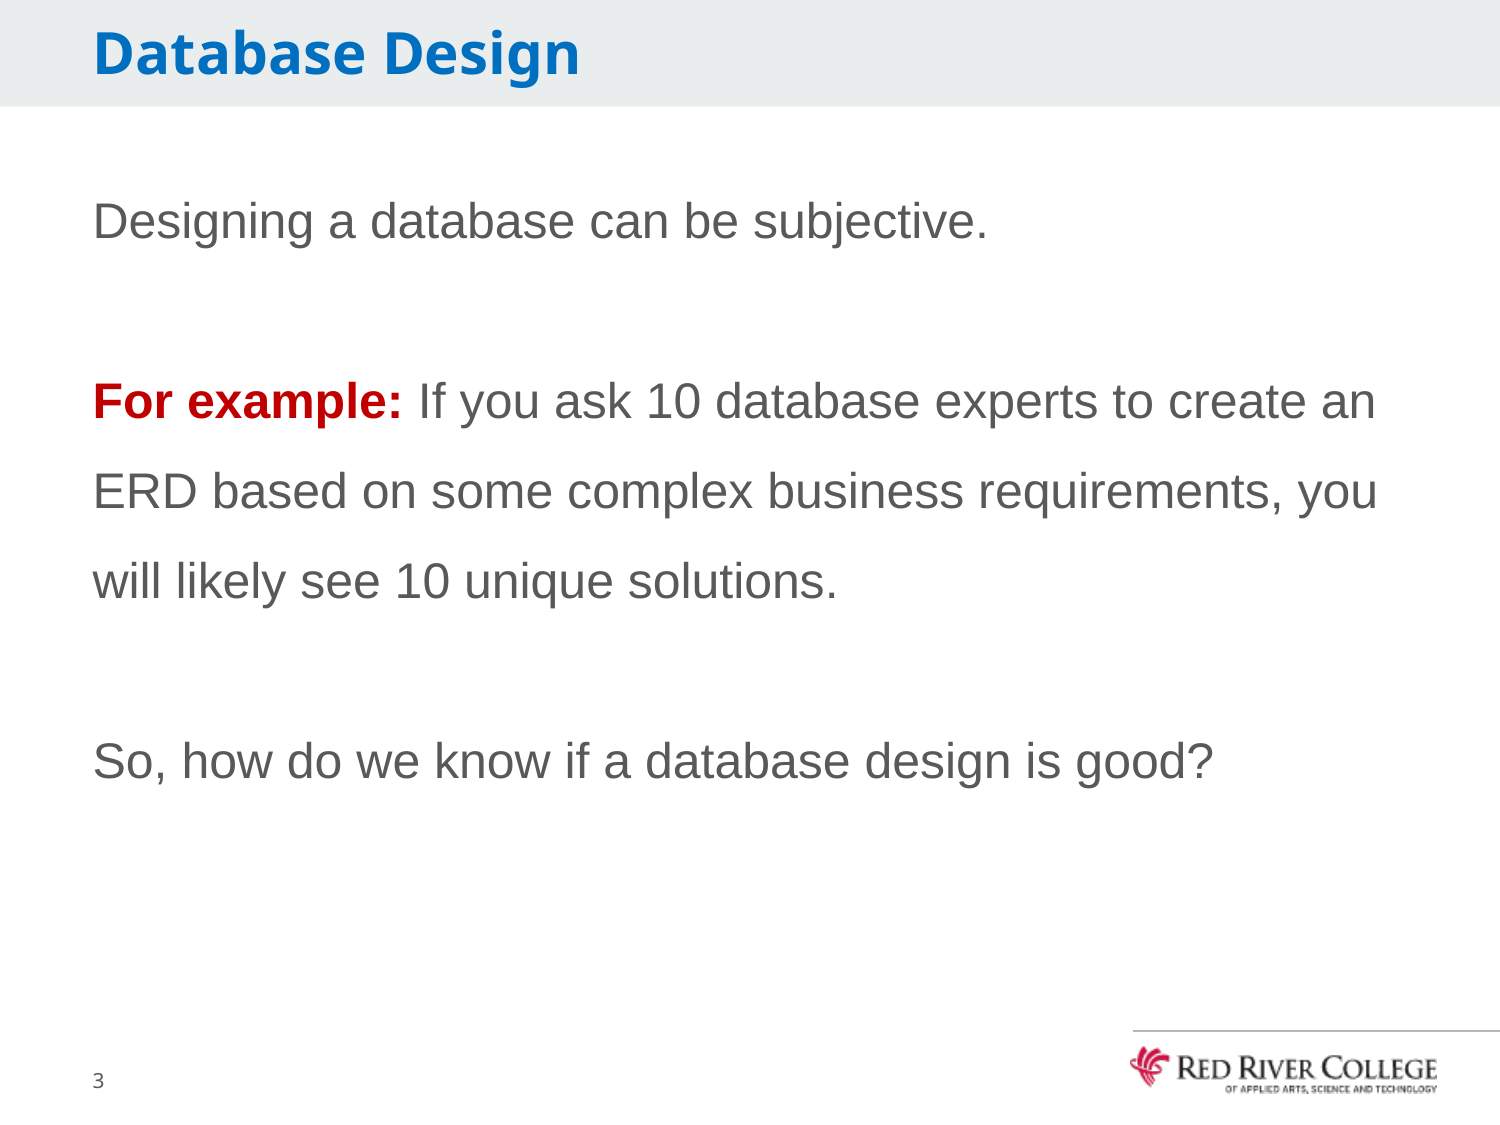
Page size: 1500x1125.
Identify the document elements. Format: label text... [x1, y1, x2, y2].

title Database Design [77, 16, 1259, 99]
picture [1130, 1046, 1437, 1094]
list Designing a database can be subjective. For example: If you ask 10 database experts to create an ERD based on some complex business requirements, you will likely see 10 unique solutions. So, how do we know if a database design is good? [77, 151, 1444, 901]
slide_number 3 [77, 1038, 263, 1125]
